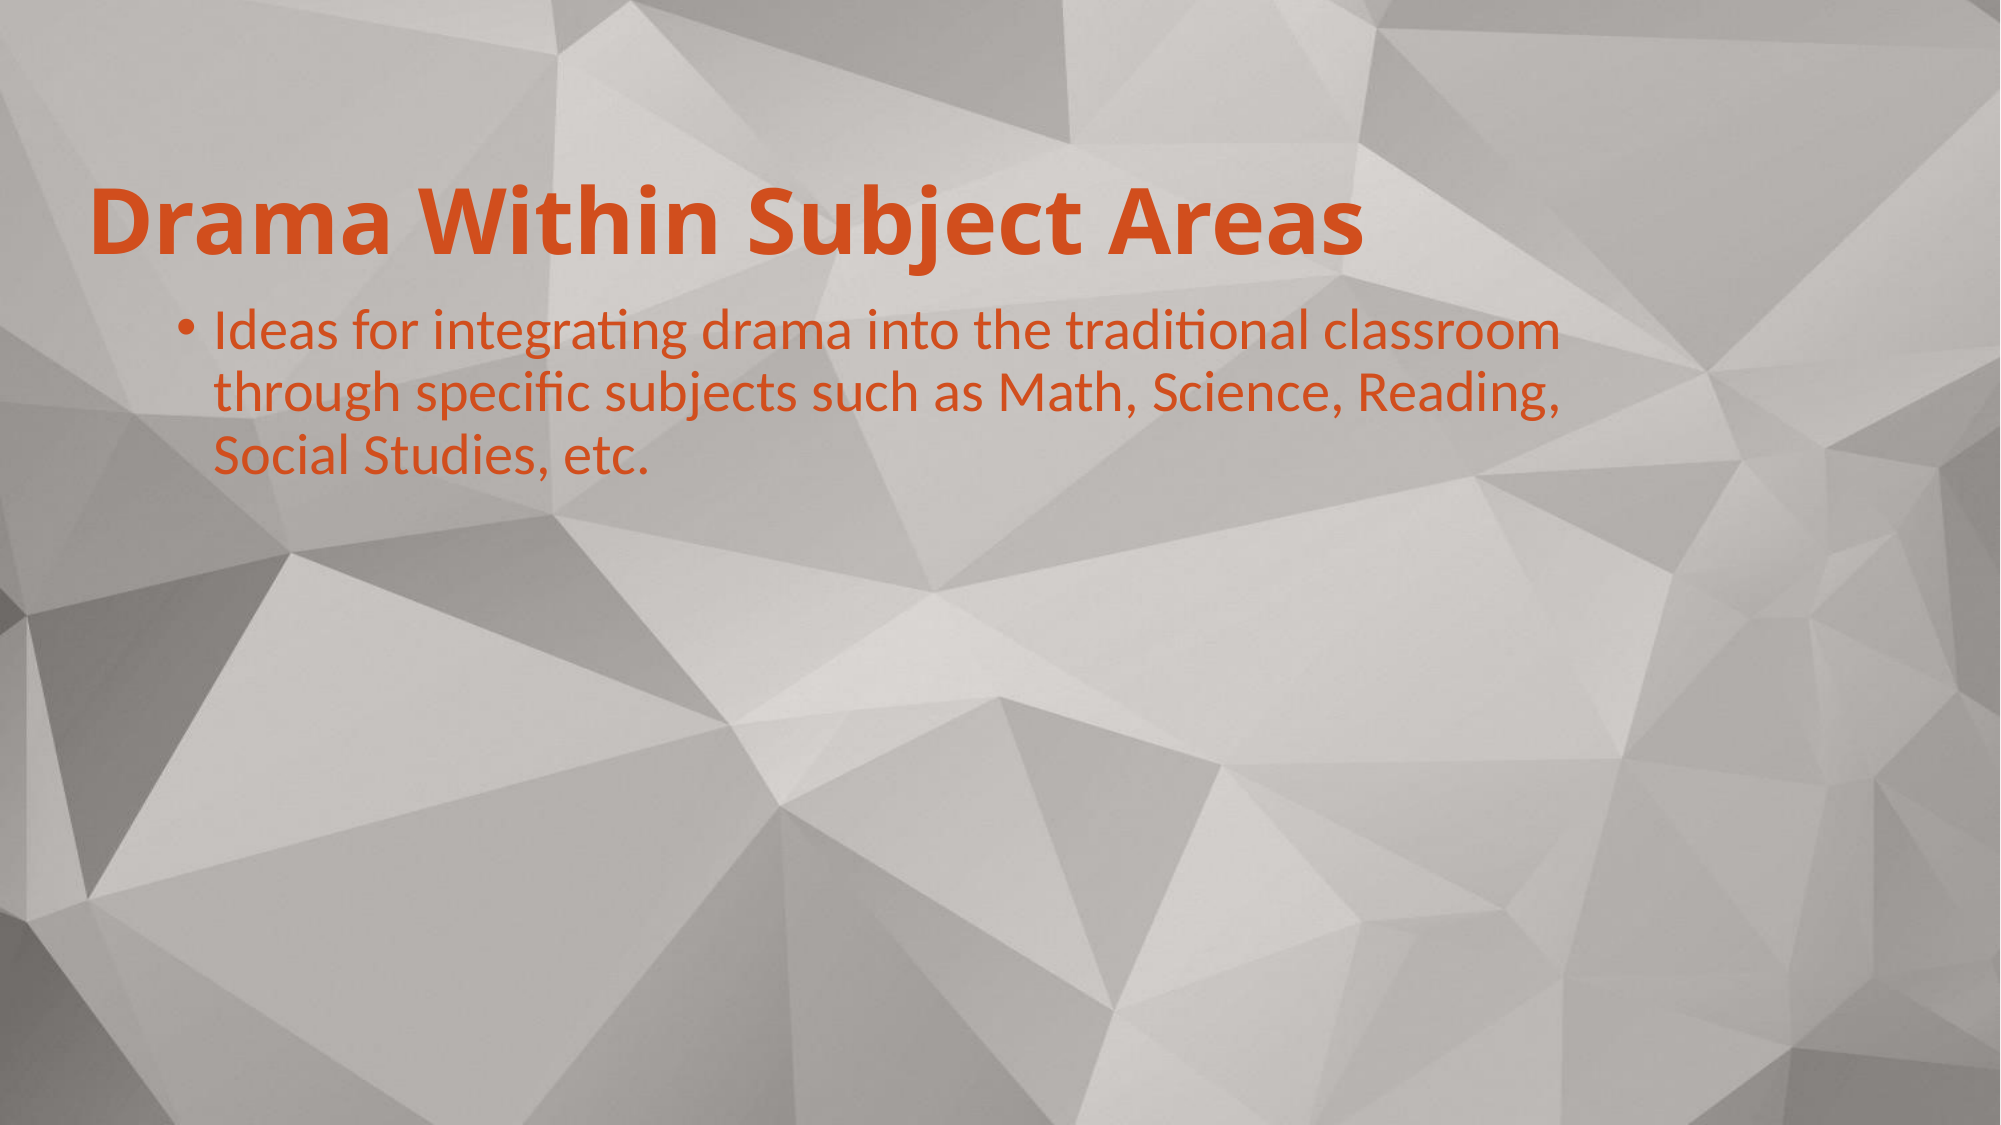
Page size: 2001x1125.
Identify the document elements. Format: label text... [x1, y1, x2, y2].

picture [0, 0, 2001, 1125]
title Drama Within Subject Areas [71, 104, 1796, 345]
list Ideas for integrating drama into the traditional classroom through specific subjects such as Math, Science, Reading, Social Studies, etc. [161, 291, 1706, 606]
